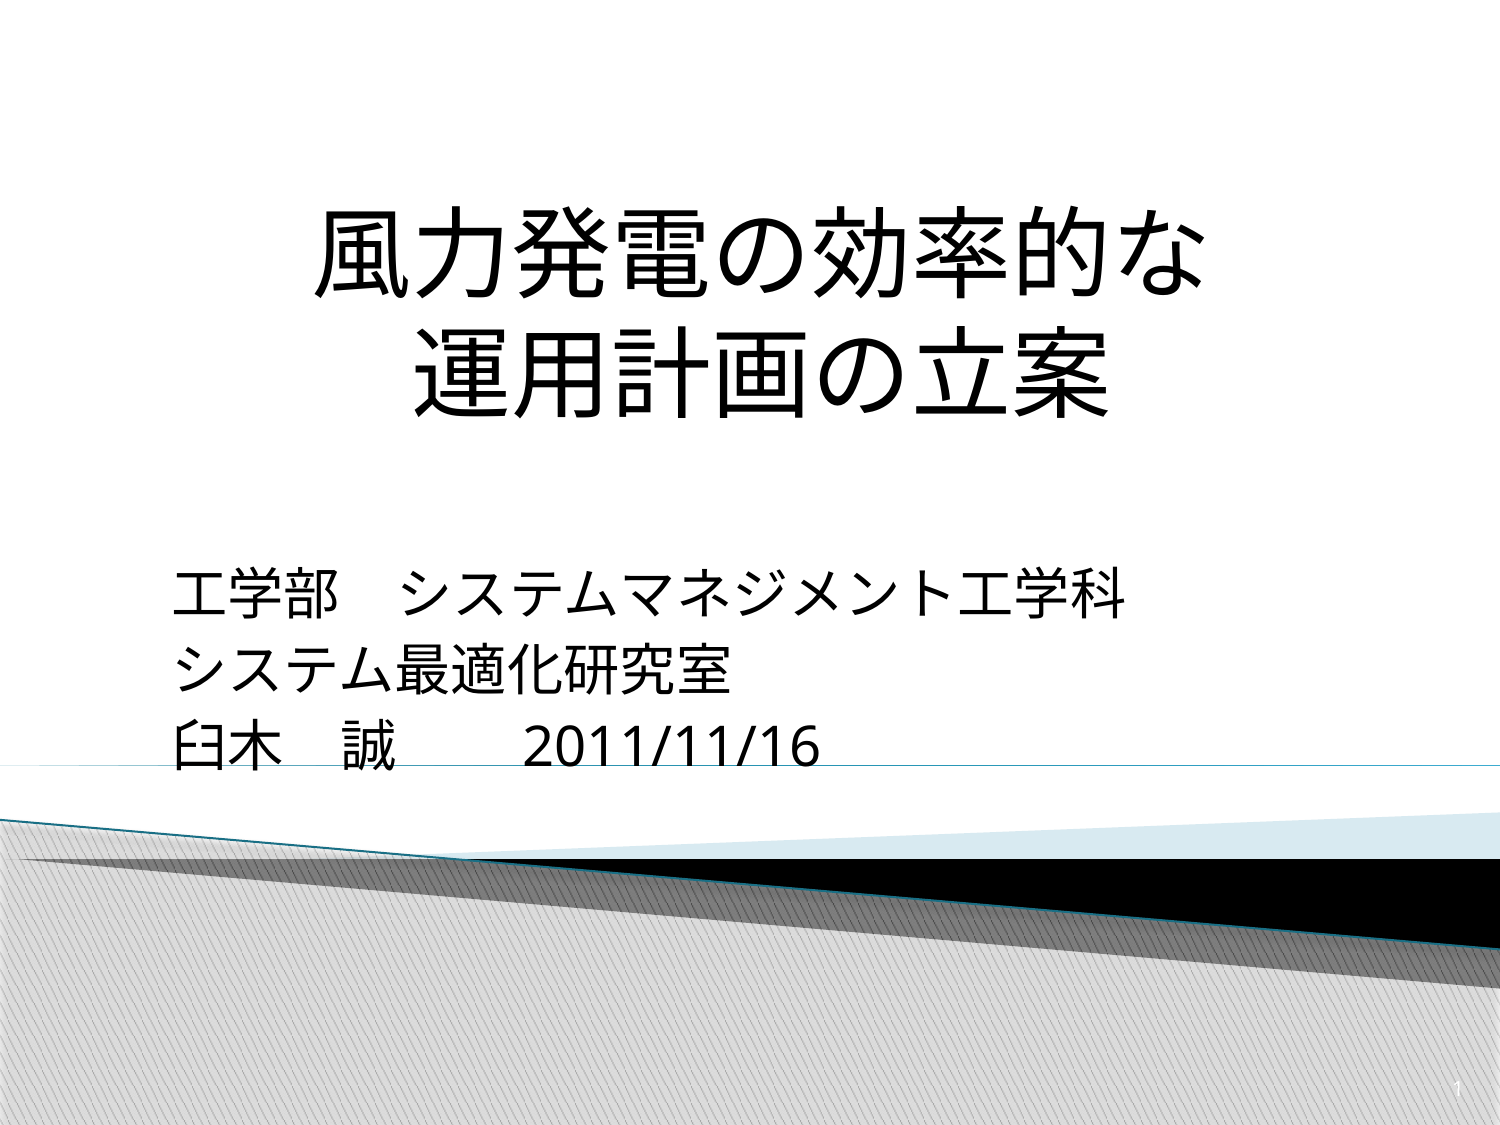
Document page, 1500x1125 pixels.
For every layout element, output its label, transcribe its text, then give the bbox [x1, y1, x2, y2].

subtitle 工学部 システムマネジメント工学科 システム最適化研究室 臼木 誠 2011/11/16 [164, 550, 1379, 839]
title 風力発電の効率的な 運用計画の立案 [70, 152, 1454, 469]
slide_number 1 [1418, 1051, 1479, 1112]
picture [5, 859, 1500, 989]
